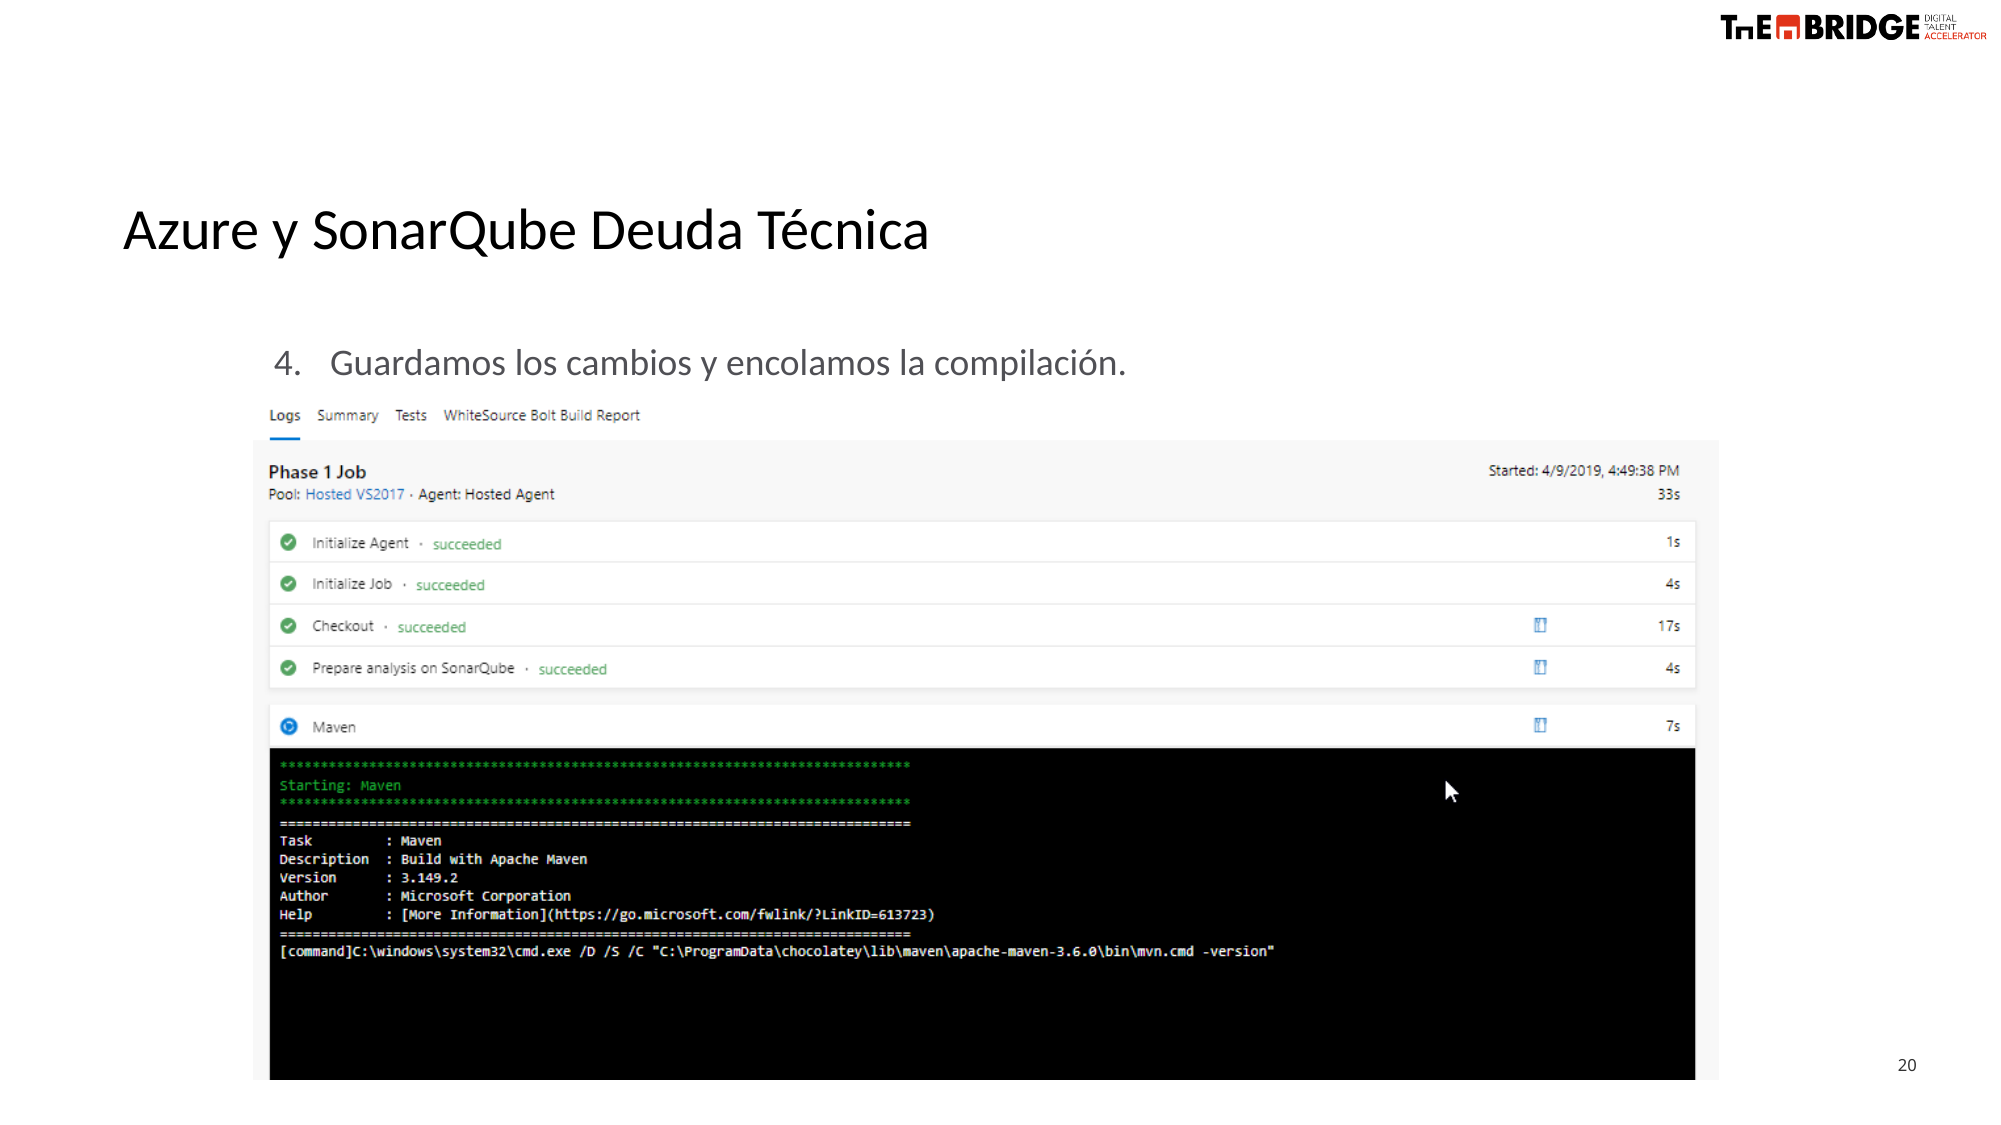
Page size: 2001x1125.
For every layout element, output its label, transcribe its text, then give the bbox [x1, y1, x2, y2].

picture [1710, 0, 2000, 54]
picture [253, 389, 1719, 1080]
list Azure y SonarQube Deuda Técnica Guardamos los cambios y encolamos la compilación. [108, 192, 1836, 1022]
